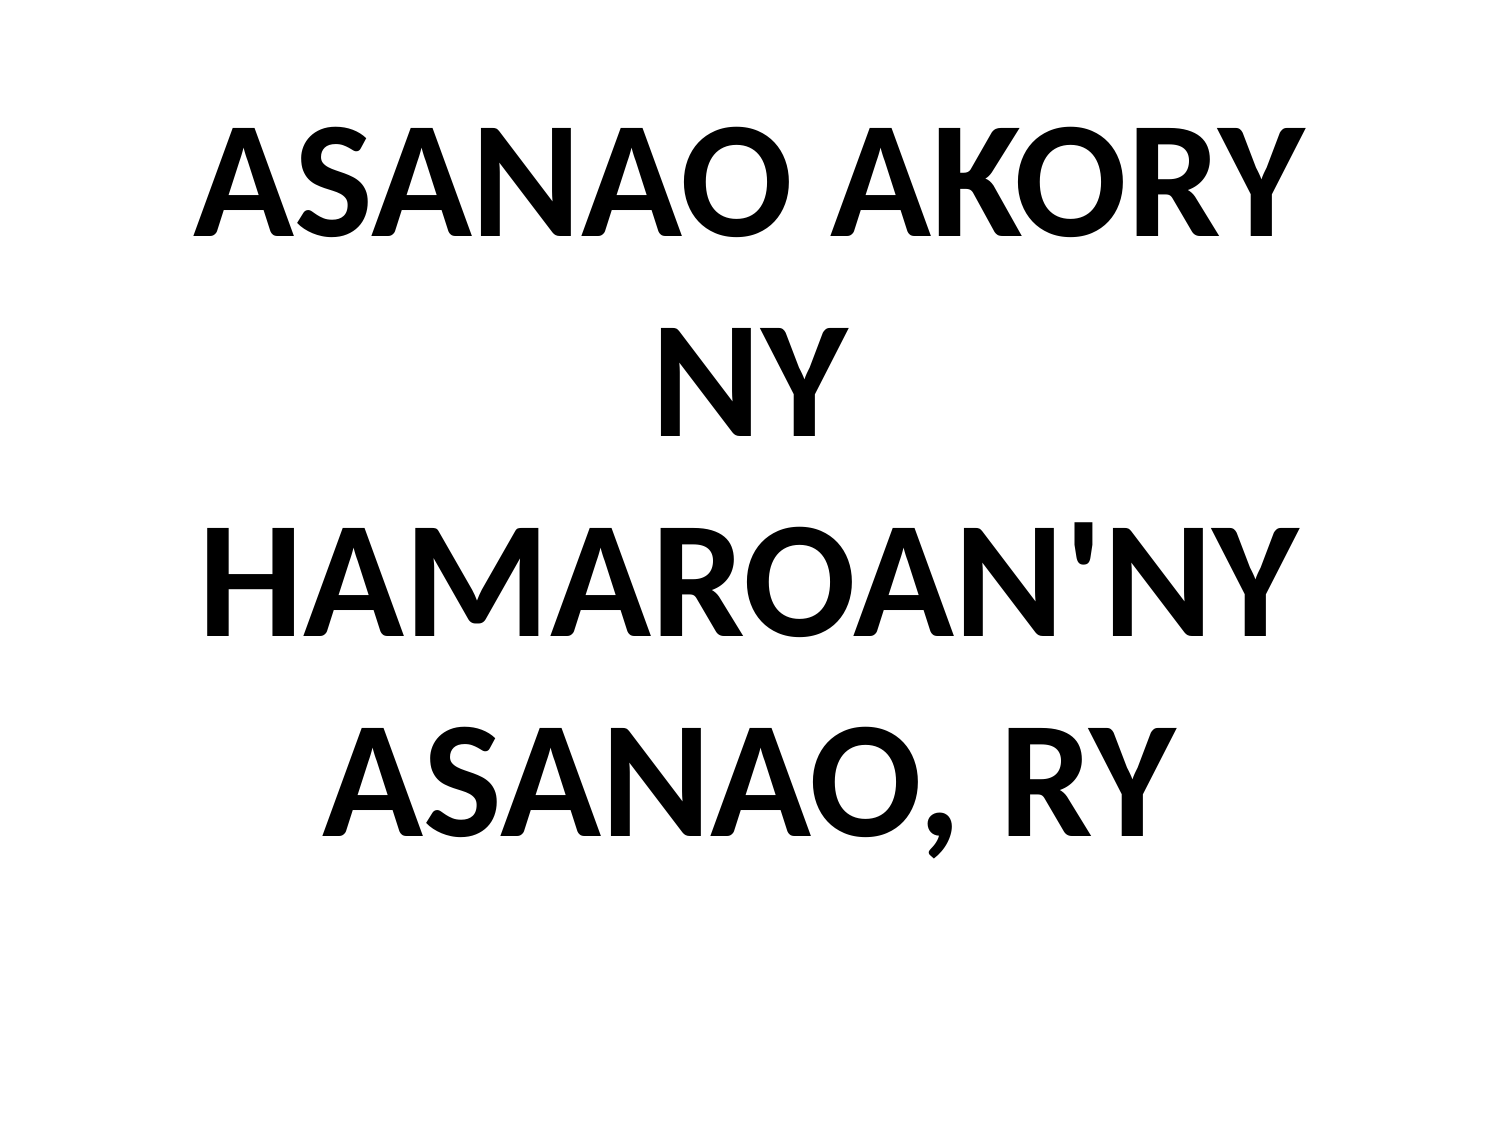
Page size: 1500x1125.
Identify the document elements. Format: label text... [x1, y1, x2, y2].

title ASANAO AKORY NY HAMAROAN'NY ASANAO, RY [112, 349, 1388, 591]
